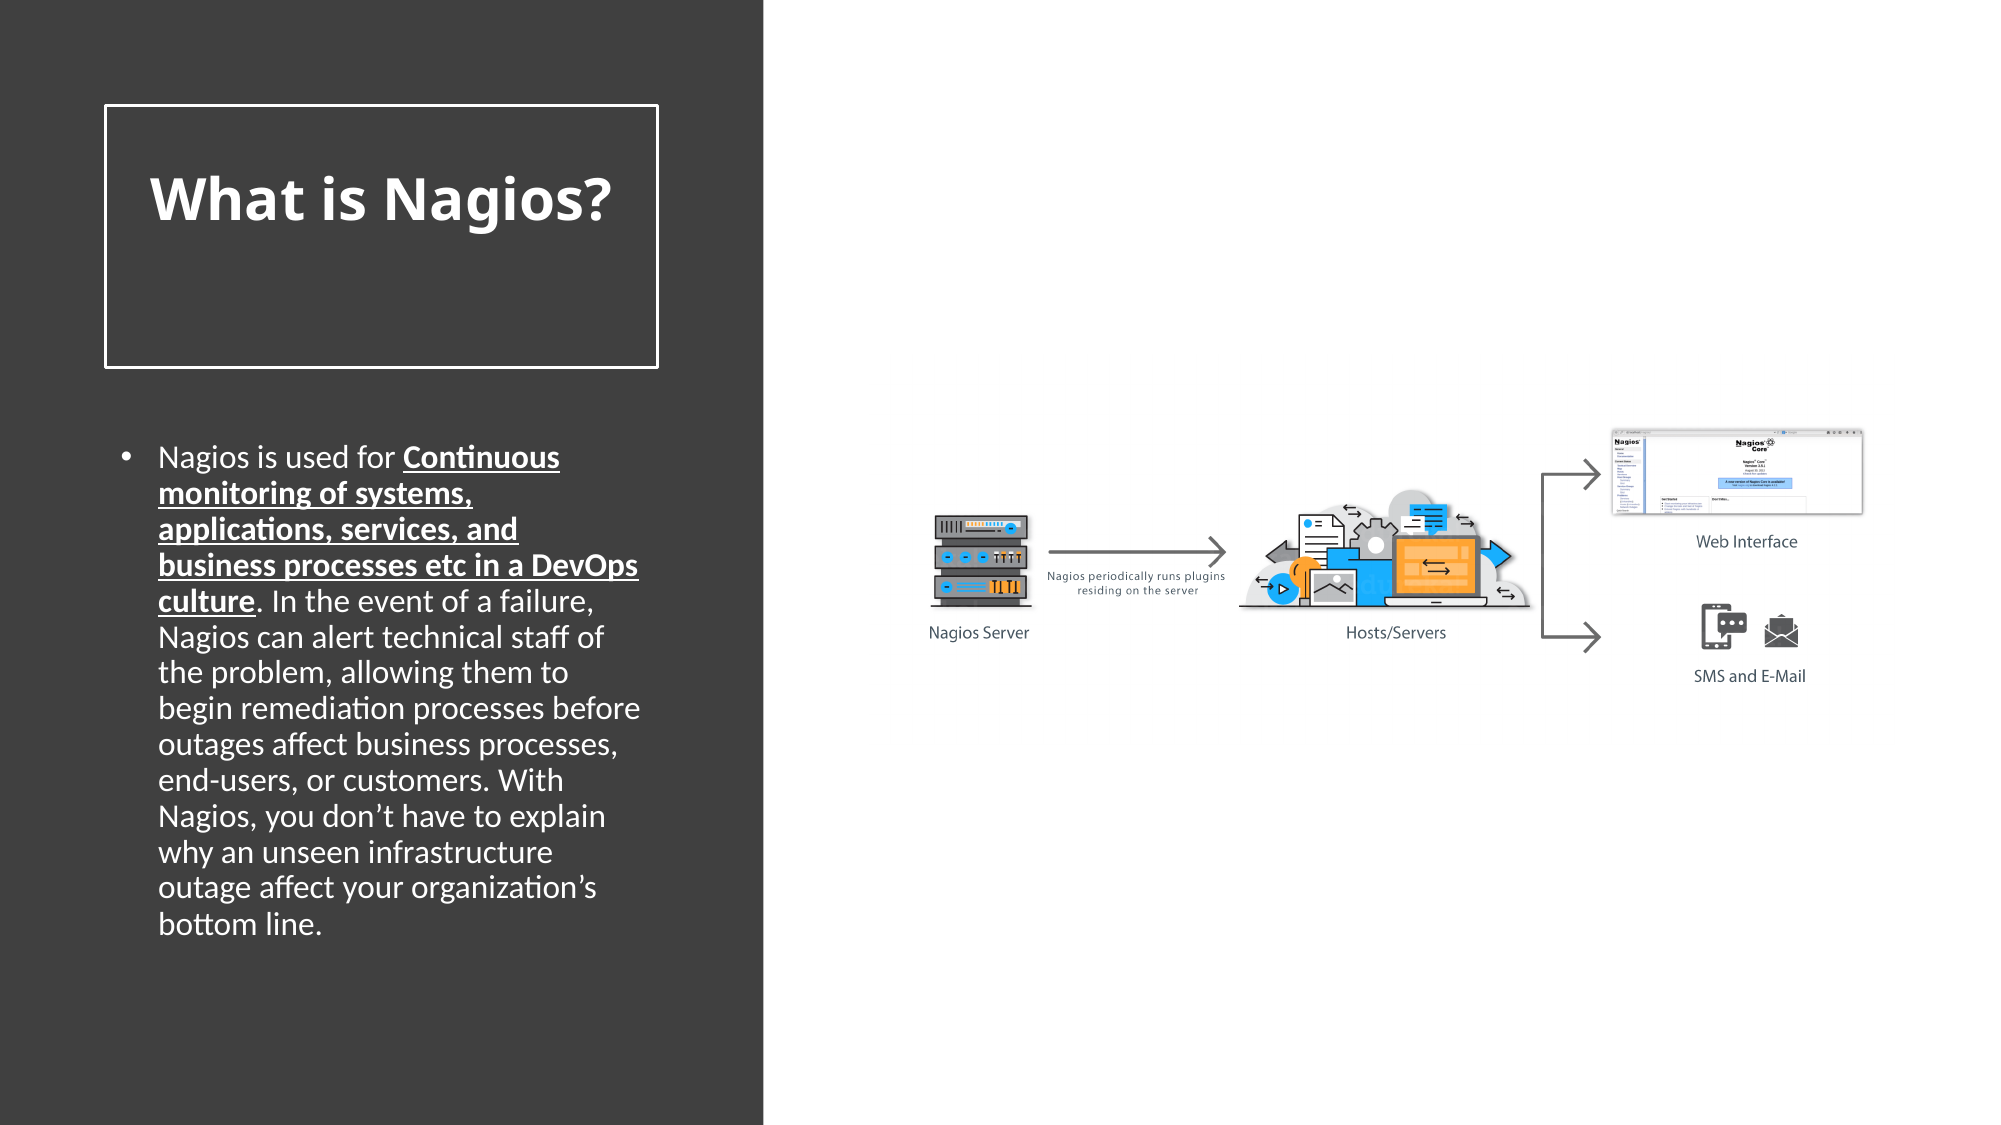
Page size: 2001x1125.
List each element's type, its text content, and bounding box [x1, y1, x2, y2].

title What is Nagios? [105, 105, 658, 368]
picture [869, 354, 1895, 745]
list Nagios is used for Continuous monitoring of systems, applications, services, and business processes etc in a DevOps culture. In the event of a failure, Nagios can alert technical staff of the problem, allowing them to begin remediation processes before outages affect business processes, end-users, or customers. With Nagios, you don’t have to explain why an unseen infrastructure outage affect your organization’s bottom line. [105, 432, 658, 994]
text_box [0, 0, 764, 1125]
